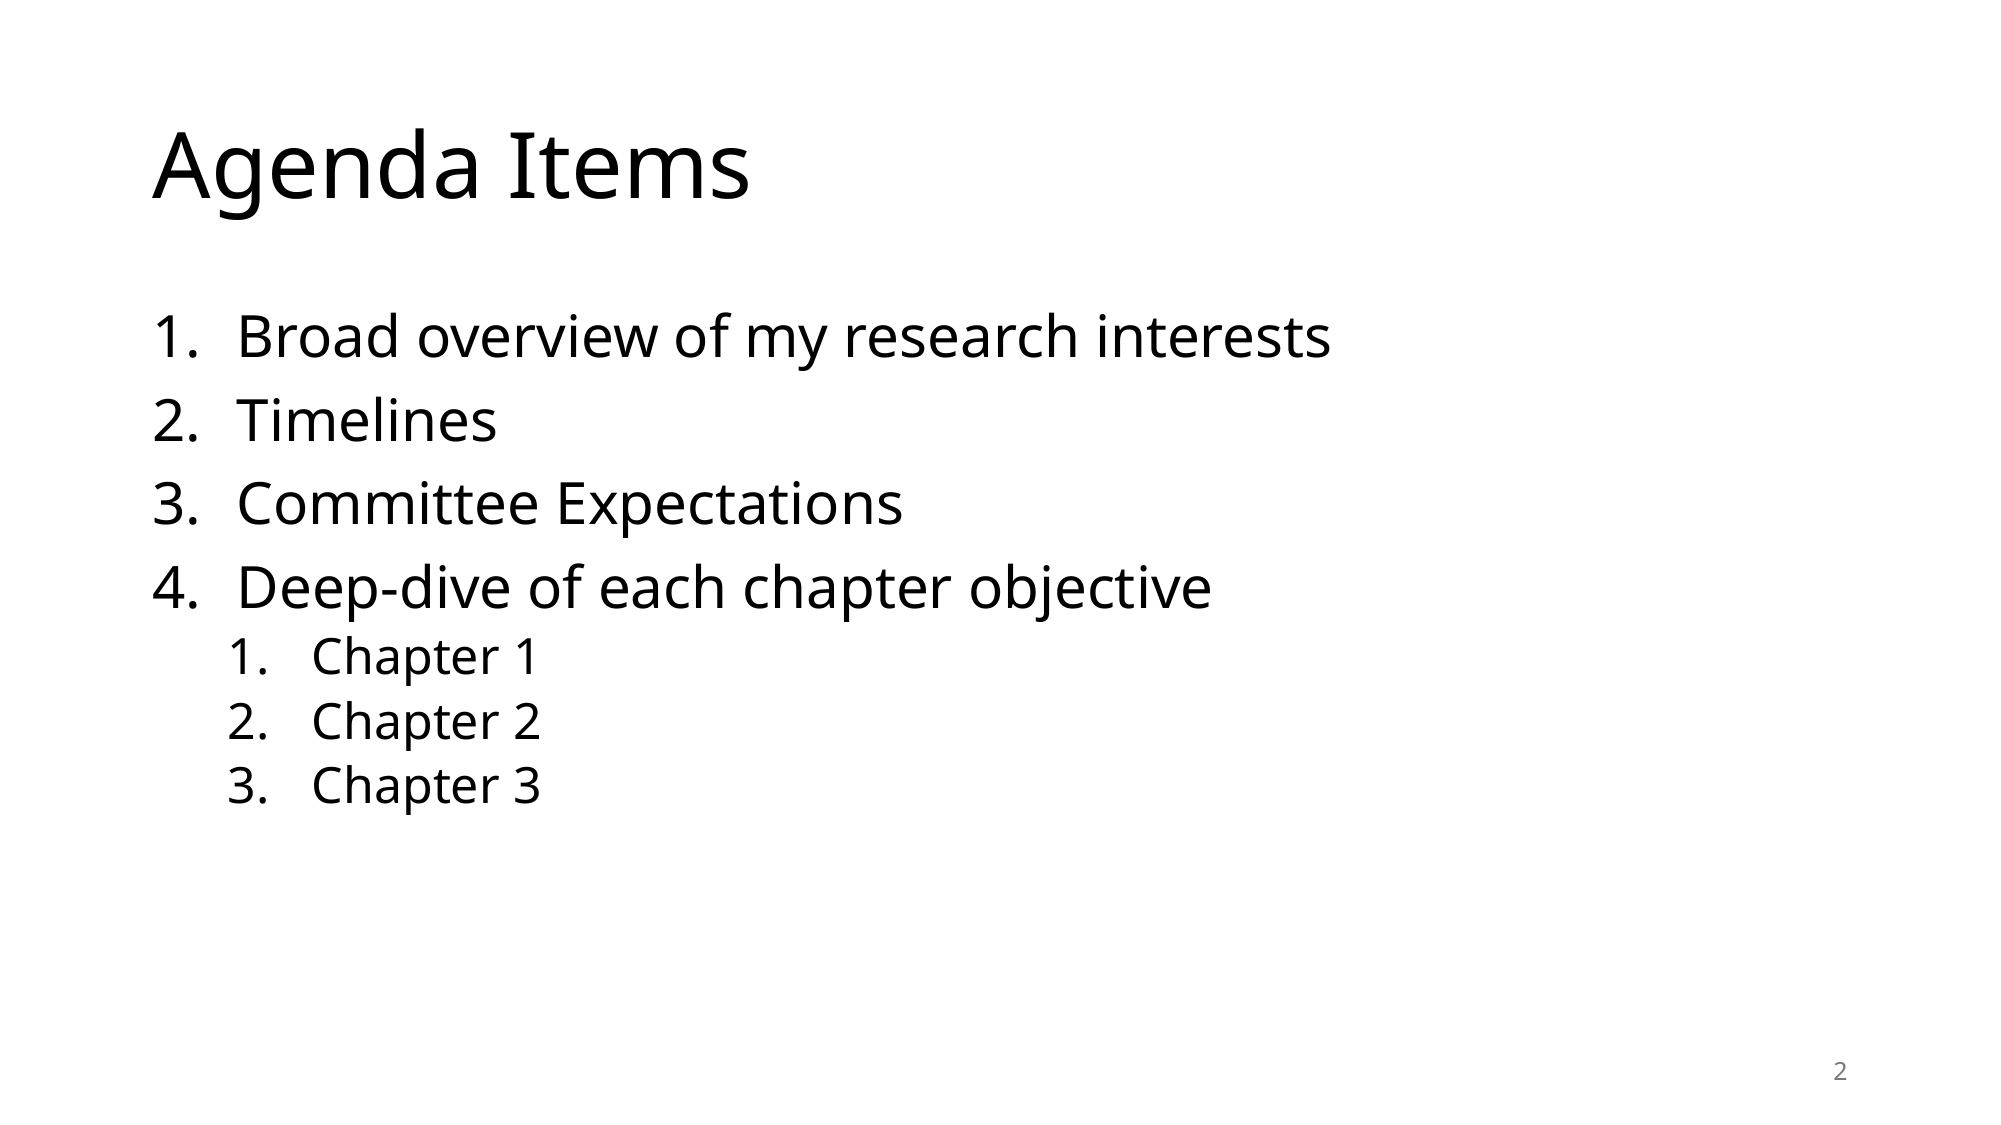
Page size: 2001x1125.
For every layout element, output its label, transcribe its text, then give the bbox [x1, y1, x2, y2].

slide_number 2 [1412, 1042, 1863, 1103]
title Agenda Items [137, 59, 1863, 278]
list Broad overview of my research interests Timelines Committee Expectations Deep-dive of each chapter objective Chapter 1 Chapter 2 Chapter 3 [137, 299, 1863, 1014]
